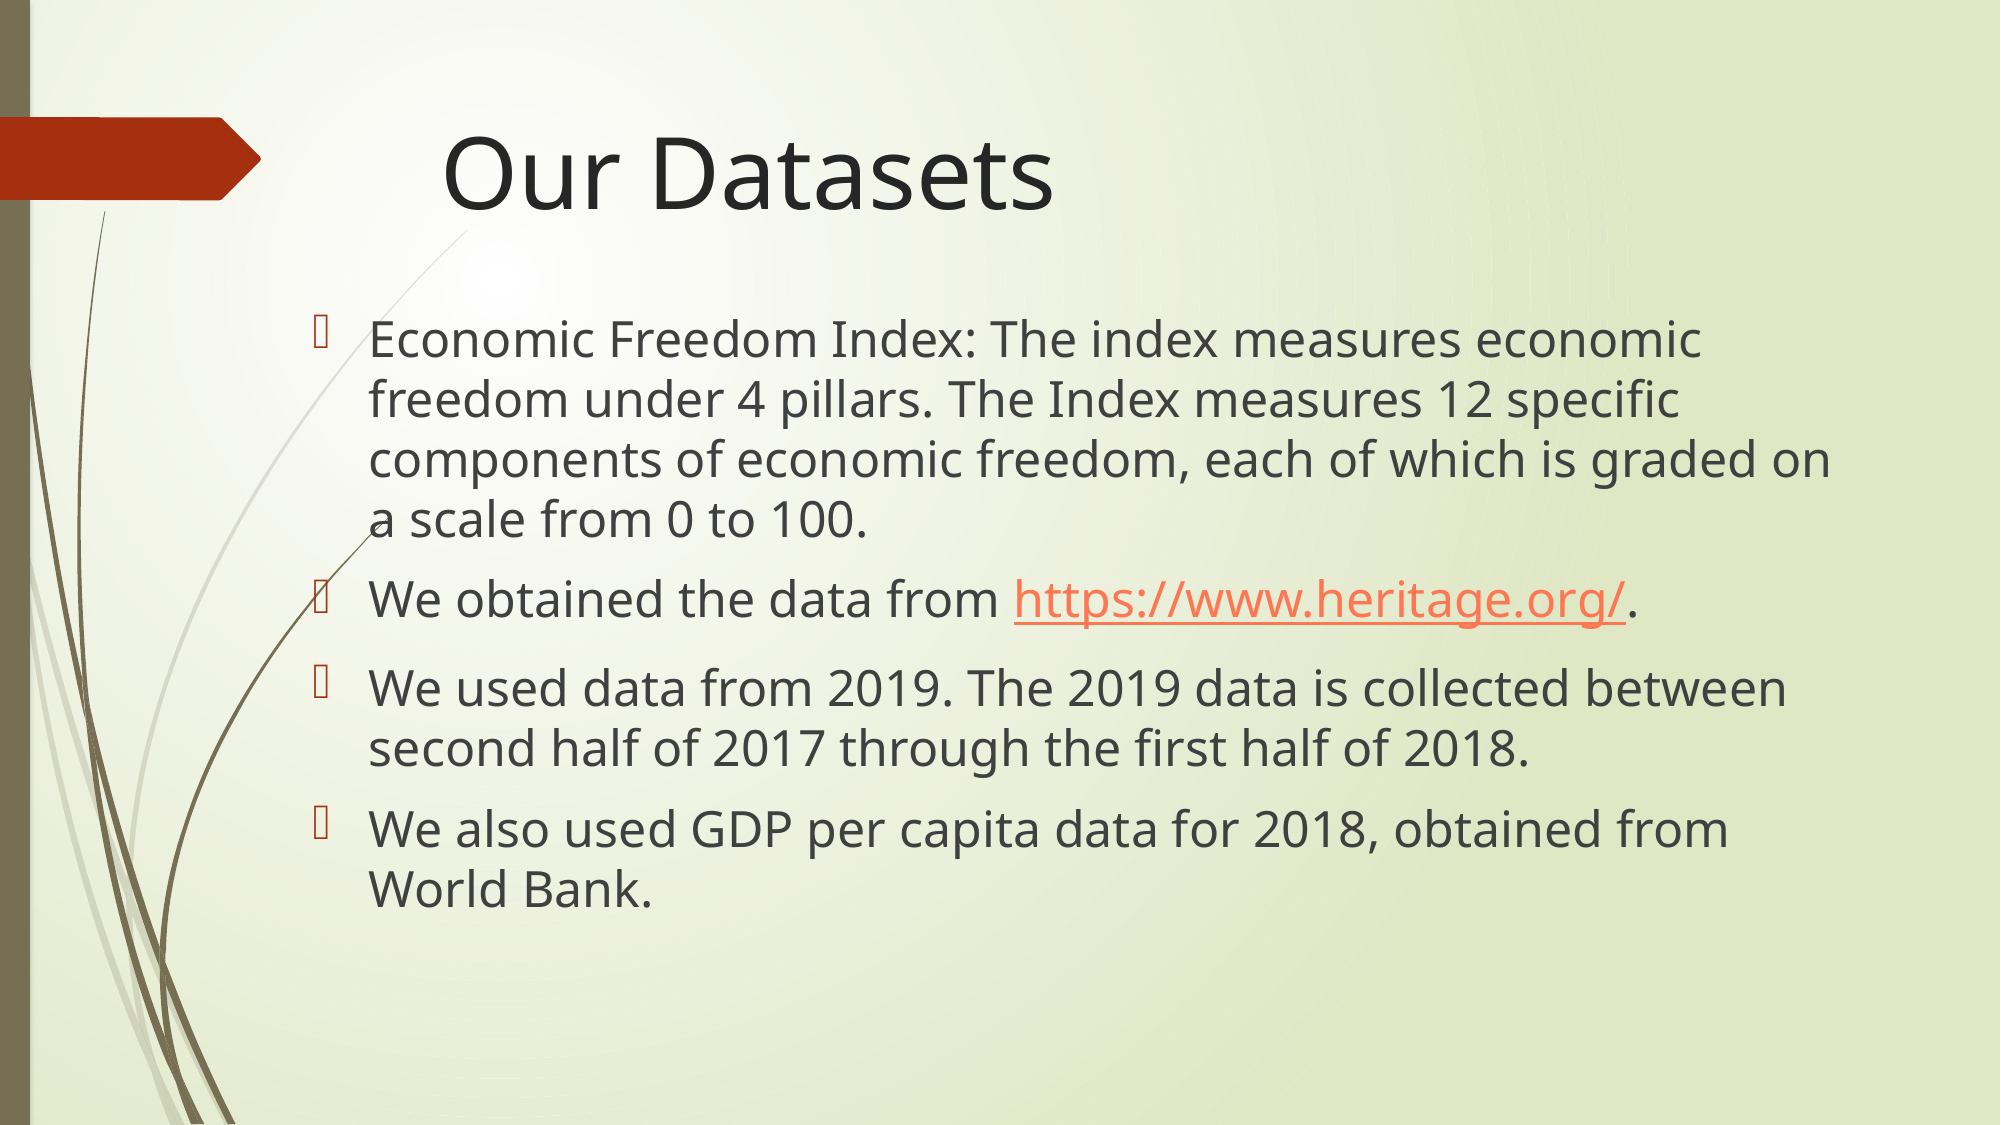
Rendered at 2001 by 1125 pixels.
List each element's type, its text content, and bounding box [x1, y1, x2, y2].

list Economic Freedom Index: The index measures economic freedom under 4 pillars. The Index measures 12 specific components of economic freedom, each of which is graded on a scale from 0 to 100. We obtained the data from https://www.heritage.org/. We used data from 2019. The 2019 data is collected between second half of 2017 through the first half of 2018. We also used GDP per capita data for 2018, obtained from World Bank. [297, 299, 1863, 1043]
title Our Datasets [425, 102, 1888, 313]
